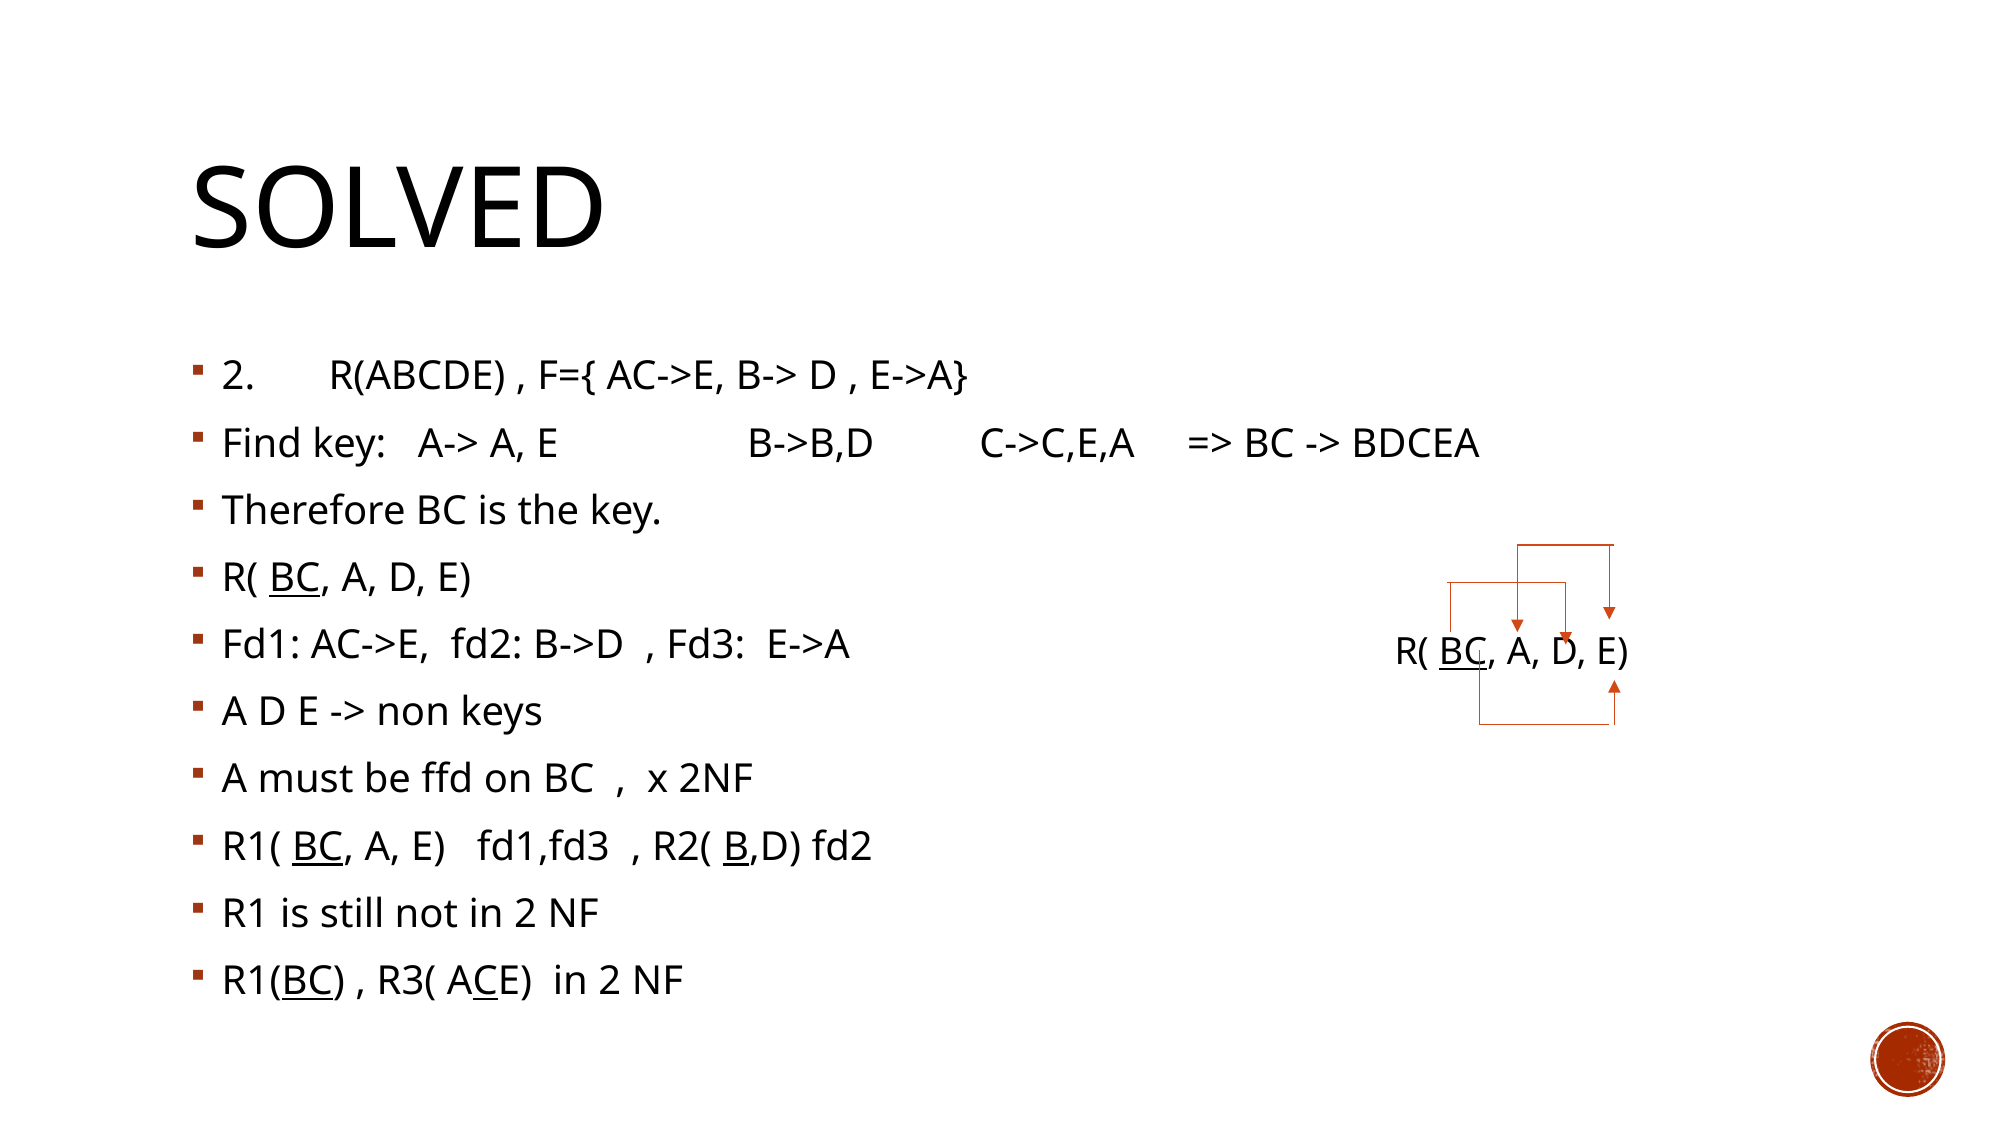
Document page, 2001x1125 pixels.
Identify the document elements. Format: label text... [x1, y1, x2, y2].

title SOLVED [175, 79, 1826, 344]
list 2. R(ABCDE) , F={ AC->E, B-> D , E->A} Find key: A-> A, E B->B,D C->C,E,A => BC -> BDCEA Therefore BC is the key. R( BC, A, D, E) Fd1: AC->E, fd2: B->D , Fd3: E->A A D E -> non keys A must be ffd on BC , x 2NF R1( BC, A, E) fd1,fd3 , R2( B,D) fd2 R1 is still not in 2 NF R1(BC) , R3( ACE) in 2 NF [175, 348, 1826, 1013]
text_box R( BC, A, D, E) [1379, 619, 2000, 680]
